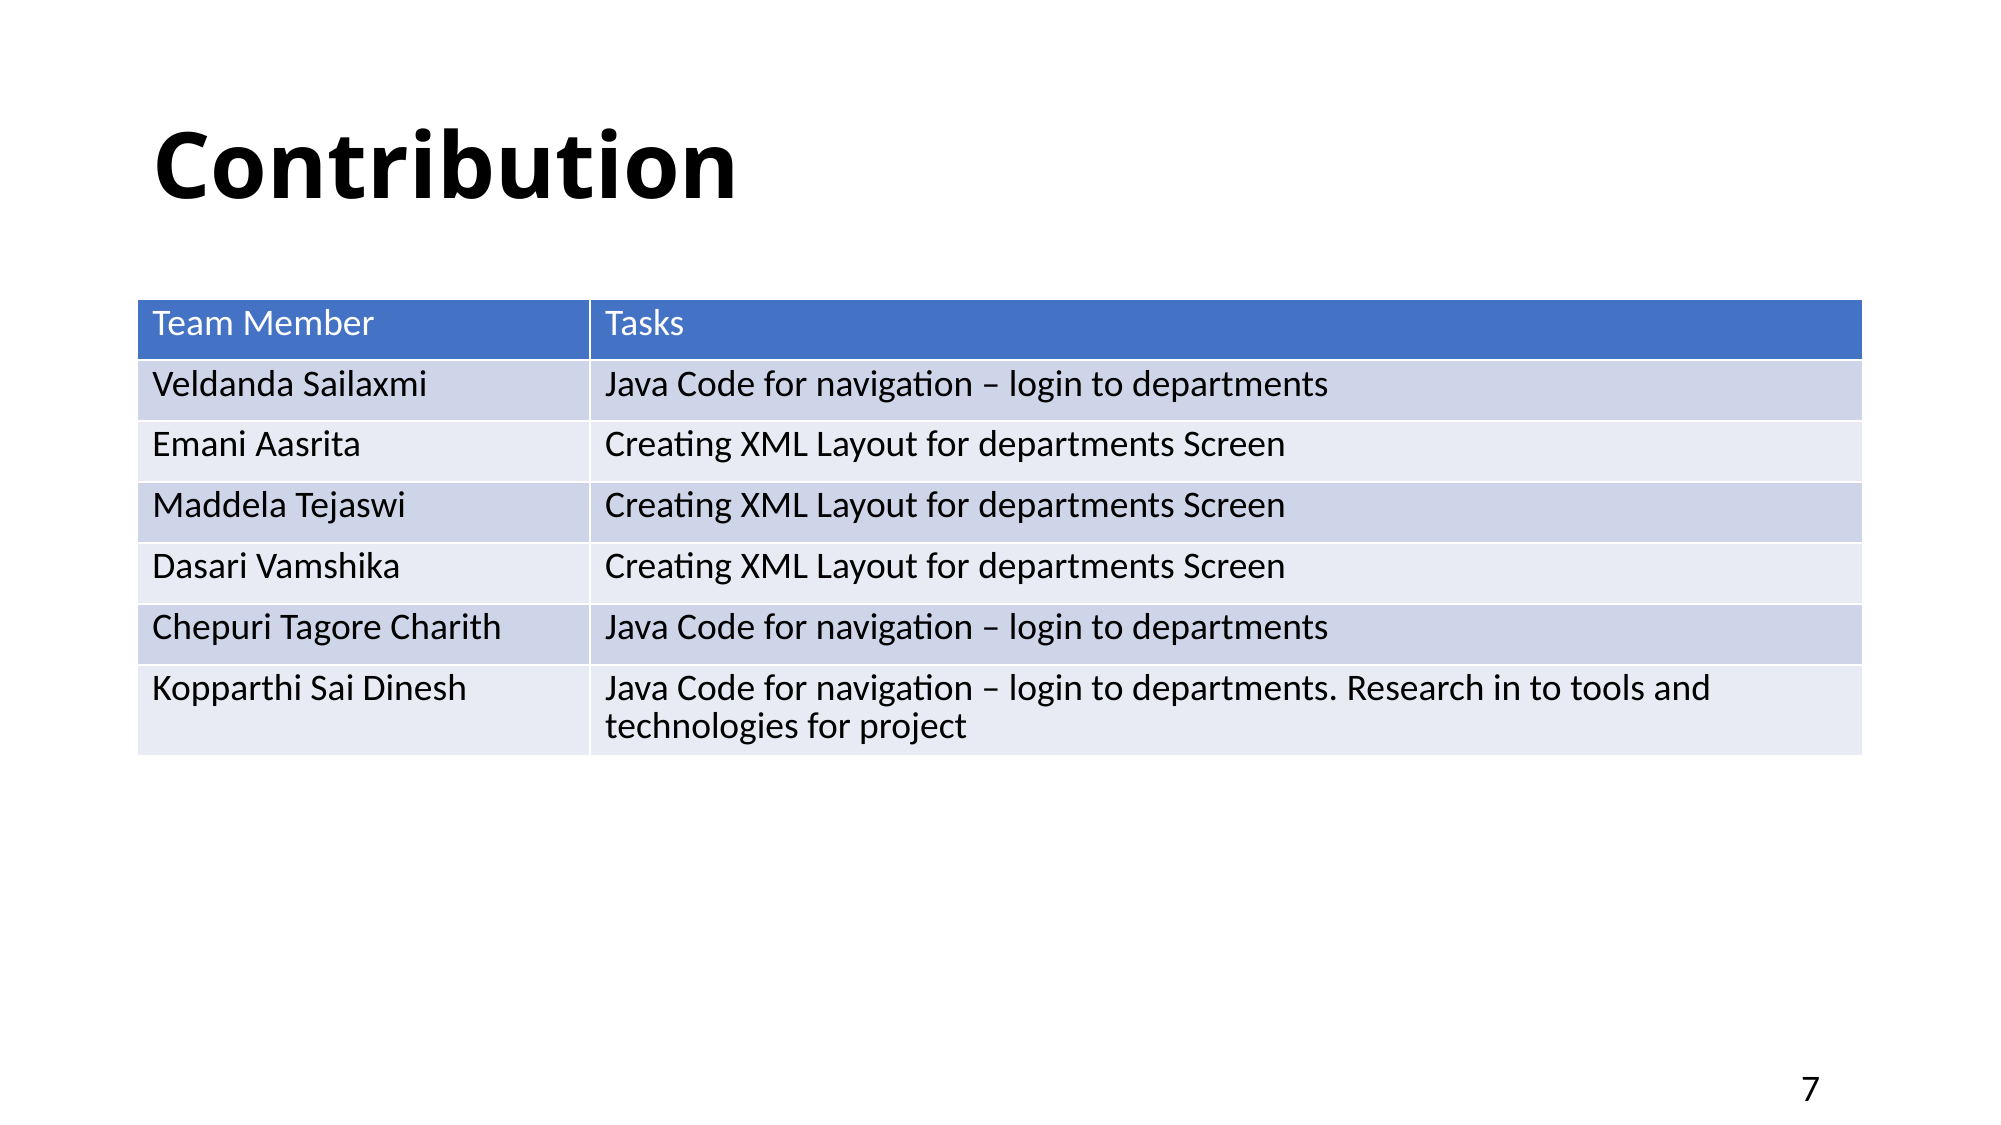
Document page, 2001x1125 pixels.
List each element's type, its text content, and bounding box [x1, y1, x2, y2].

table_header Tasks [591, 300, 1862, 359]
table_cell Chepuri Tagore Charith [138, 605, 589, 664]
table_cell Creating XML Layout for departments Screen [591, 422, 1862, 481]
table_cell Veldanda Sailaxmi [138, 361, 589, 420]
table_cell Maddela Tejaswi [138, 483, 589, 542]
table_cell Java Code for navigation – login to departments [591, 361, 1862, 420]
table_cell Creating XML Layout for departments Screen [591, 483, 1862, 542]
table_header Team Member [138, 300, 589, 359]
table_cell Java Code for navigation – login to departments. Research in to tools and technologies for project [591, 666, 1862, 755]
text_box 7 [1786, 1056, 1836, 1116]
table_cell Kopparthi Sai Dinesh [138, 666, 589, 755]
table_cell Java Code for navigation – login to departments [591, 605, 1862, 664]
table_cell Emani Aasrita [138, 422, 589, 481]
table_cell Creating XML Layout for departments Screen [591, 544, 1862, 603]
table_cell Dasari Vamshika [138, 544, 589, 603]
title Contribution [137, 59, 1863, 278]
